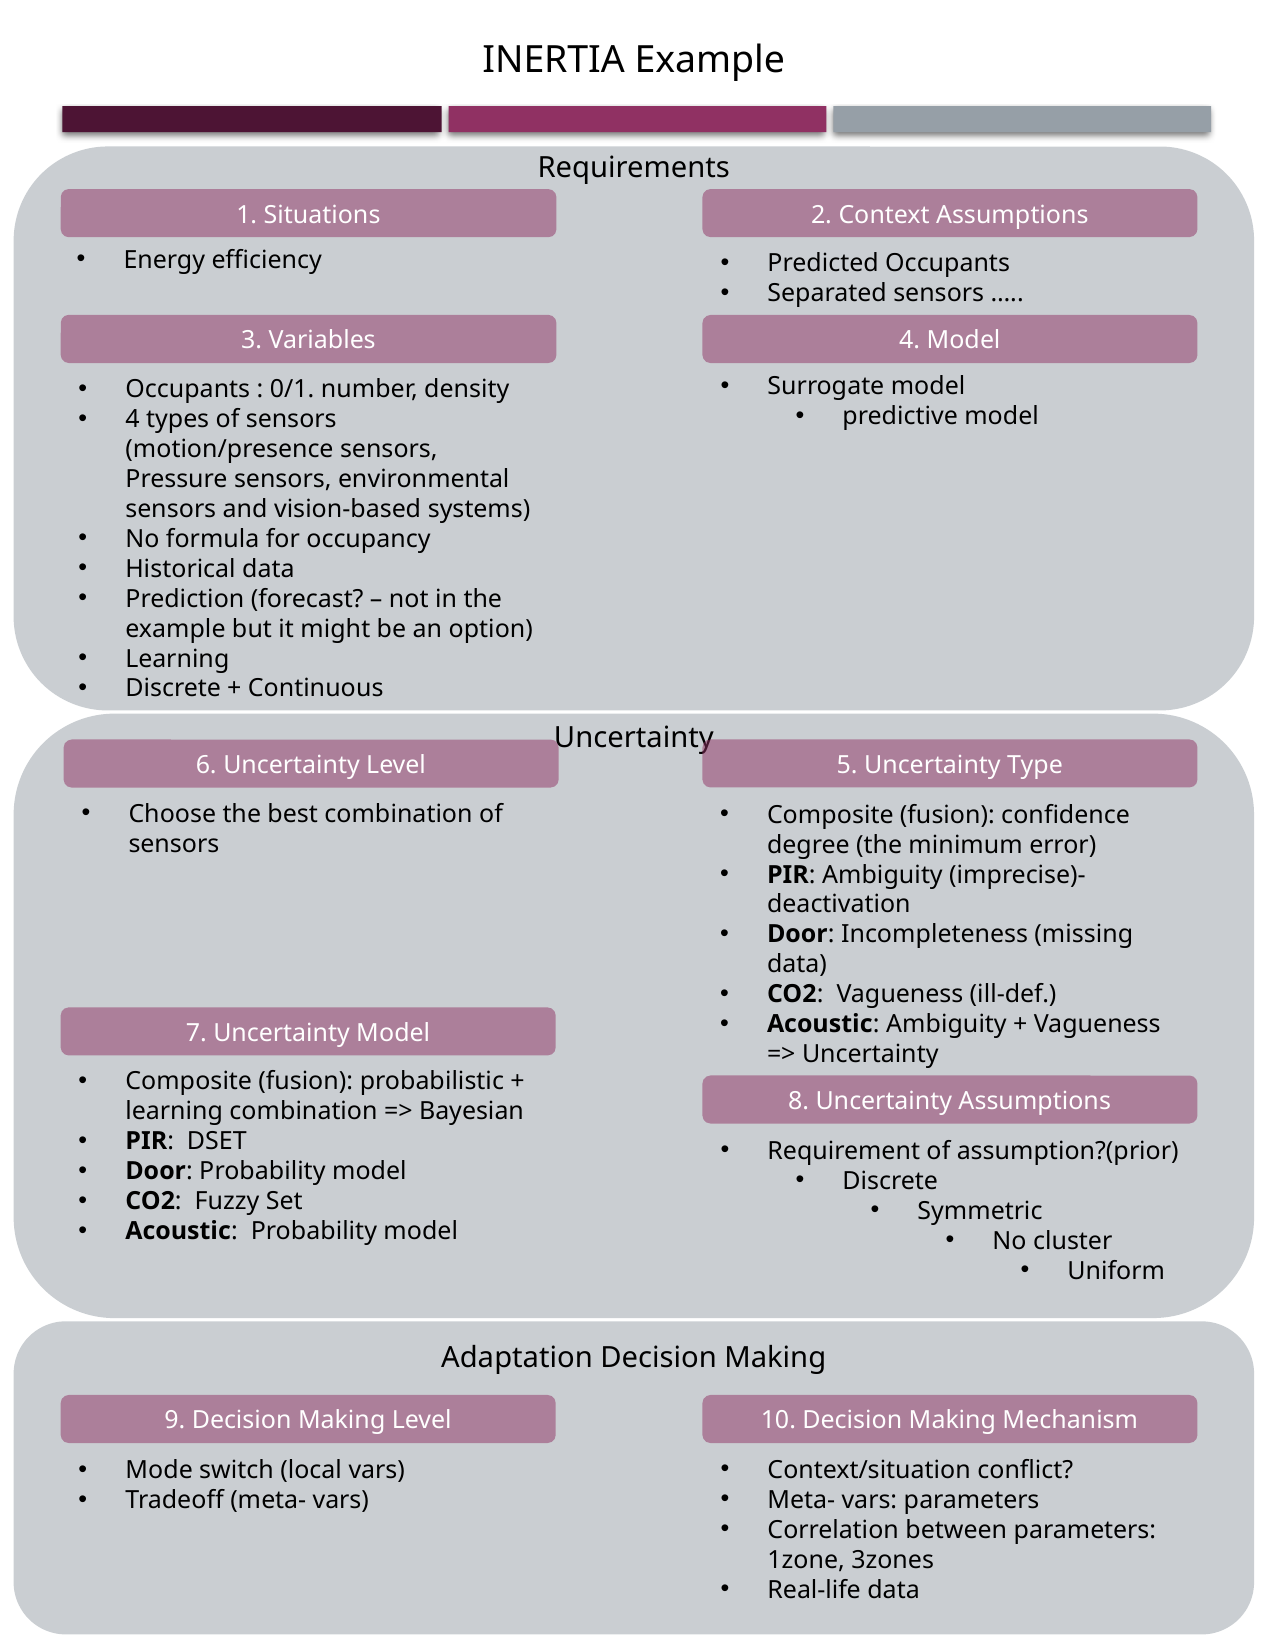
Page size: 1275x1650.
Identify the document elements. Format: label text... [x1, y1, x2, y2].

text_box 3. Variables [60, 314, 557, 364]
text_box Choose the best combination of sensors [66, 789, 559, 865]
text_box 5. Uncertainty Type [702, 739, 1198, 788]
text_box 6. Uncertainty Level [63, 739, 559, 788]
text_box 2. Context Assumptions [702, 189, 1198, 238]
text_box Surrogate model predictive model [705, 362, 1198, 437]
text_box Context/situation conflict? Meta- vars: parameters Correlation between parameters: 1zone, 3zones Real-life data [705, 1445, 1198, 1611]
text_box Requirement of assumption?(prior) Discrete Symmetric No cluster Uniform [705, 1127, 1198, 1292]
text_box Composite (fusion): confidence degree (the minimum error) PIR: Ambiguity (imprecise)-deactivation Door: Incompleteness (missing data) CO2: Vagueness (ill-def.) Acoustic: Ambiguity + Vagueness => Uncertainty [705, 790, 1198, 1075]
text_box Predicted Occupants Separated sensors ….. [705, 239, 1198, 314]
text_box 7. Uncertainty Model [60, 1007, 556, 1056]
text_box 9. Decision Making Level [60, 1394, 556, 1444]
text_box Requirements [13, 146, 1255, 711]
text_box Composite (fusion): probabilistic + learning combination => Bayesian PIR: DSET Door: Probability model CO2: Fuzzy Set Acoustic: Probability model [63, 1057, 554, 1253]
text_box Adaptation Decision Making [13, 1321, 1255, 1635]
text_box 8. Uncertainty Assumptions [702, 1075, 1198, 1124]
text_box Occupants : 0/1. number, density 4 types of sensors (motion/presence sensors, Pressure sensors, environmental sensors and vision-based systems) No formula for occupancy Historical data Prediction (forecast? – not in the example but it might be an option) Learning Discrete + Continuous [63, 365, 556, 710]
text_box INERTIA Example [467, 27, 801, 88]
text_box Mode switch (local vars) Tradeoff (meta- vars) [63, 1446, 556, 1521]
text_box Energy efficiency [61, 235, 554, 281]
text_box 1. Situations [60, 189, 557, 235]
text_box Uncertainty [13, 713, 1255, 1319]
text_box 4. Model [702, 314, 1198, 362]
text_box 10. Decision Making Mechanism [702, 1394, 1198, 1444]
